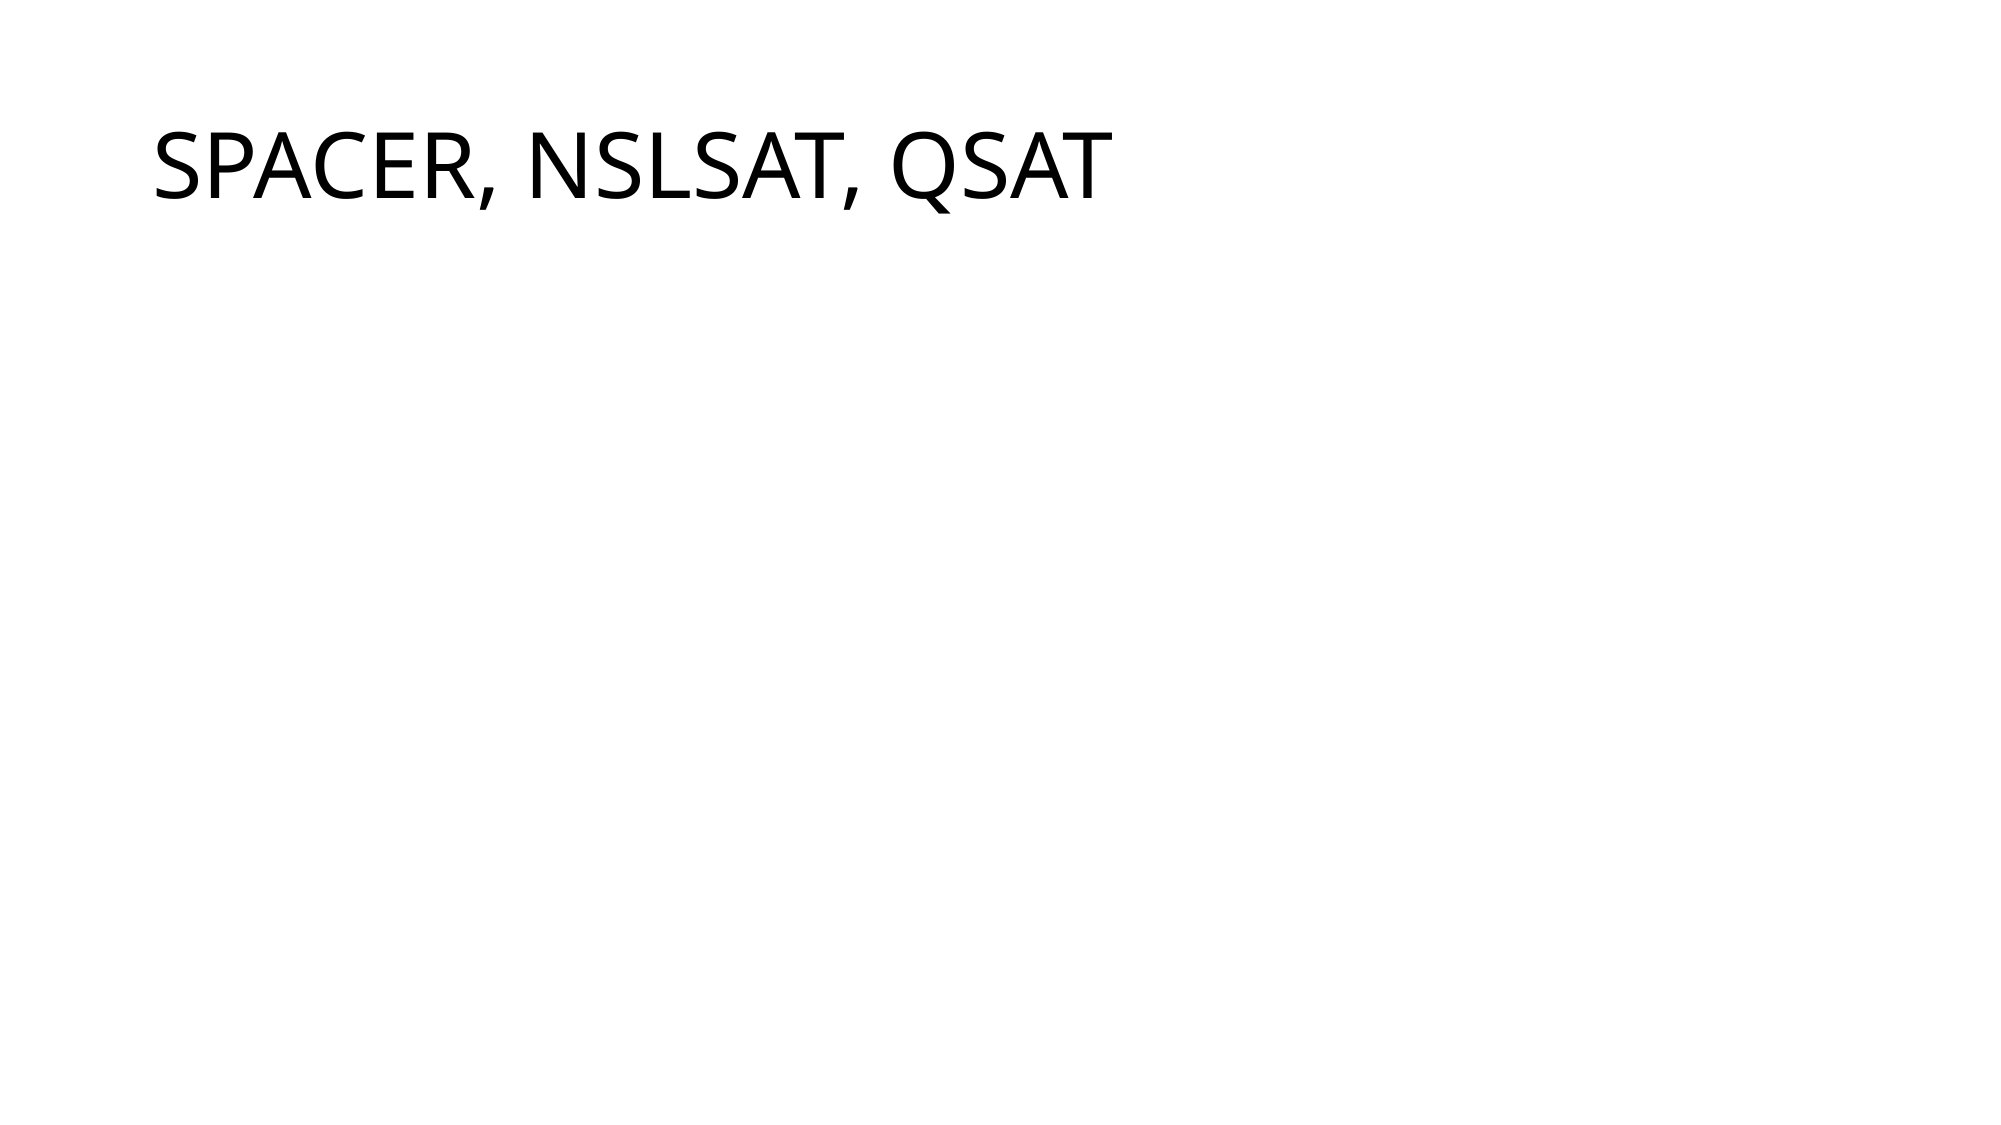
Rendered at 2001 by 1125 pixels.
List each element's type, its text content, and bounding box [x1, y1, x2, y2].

title SPACER, NSLSAT, QSAT [137, 59, 1863, 278]
